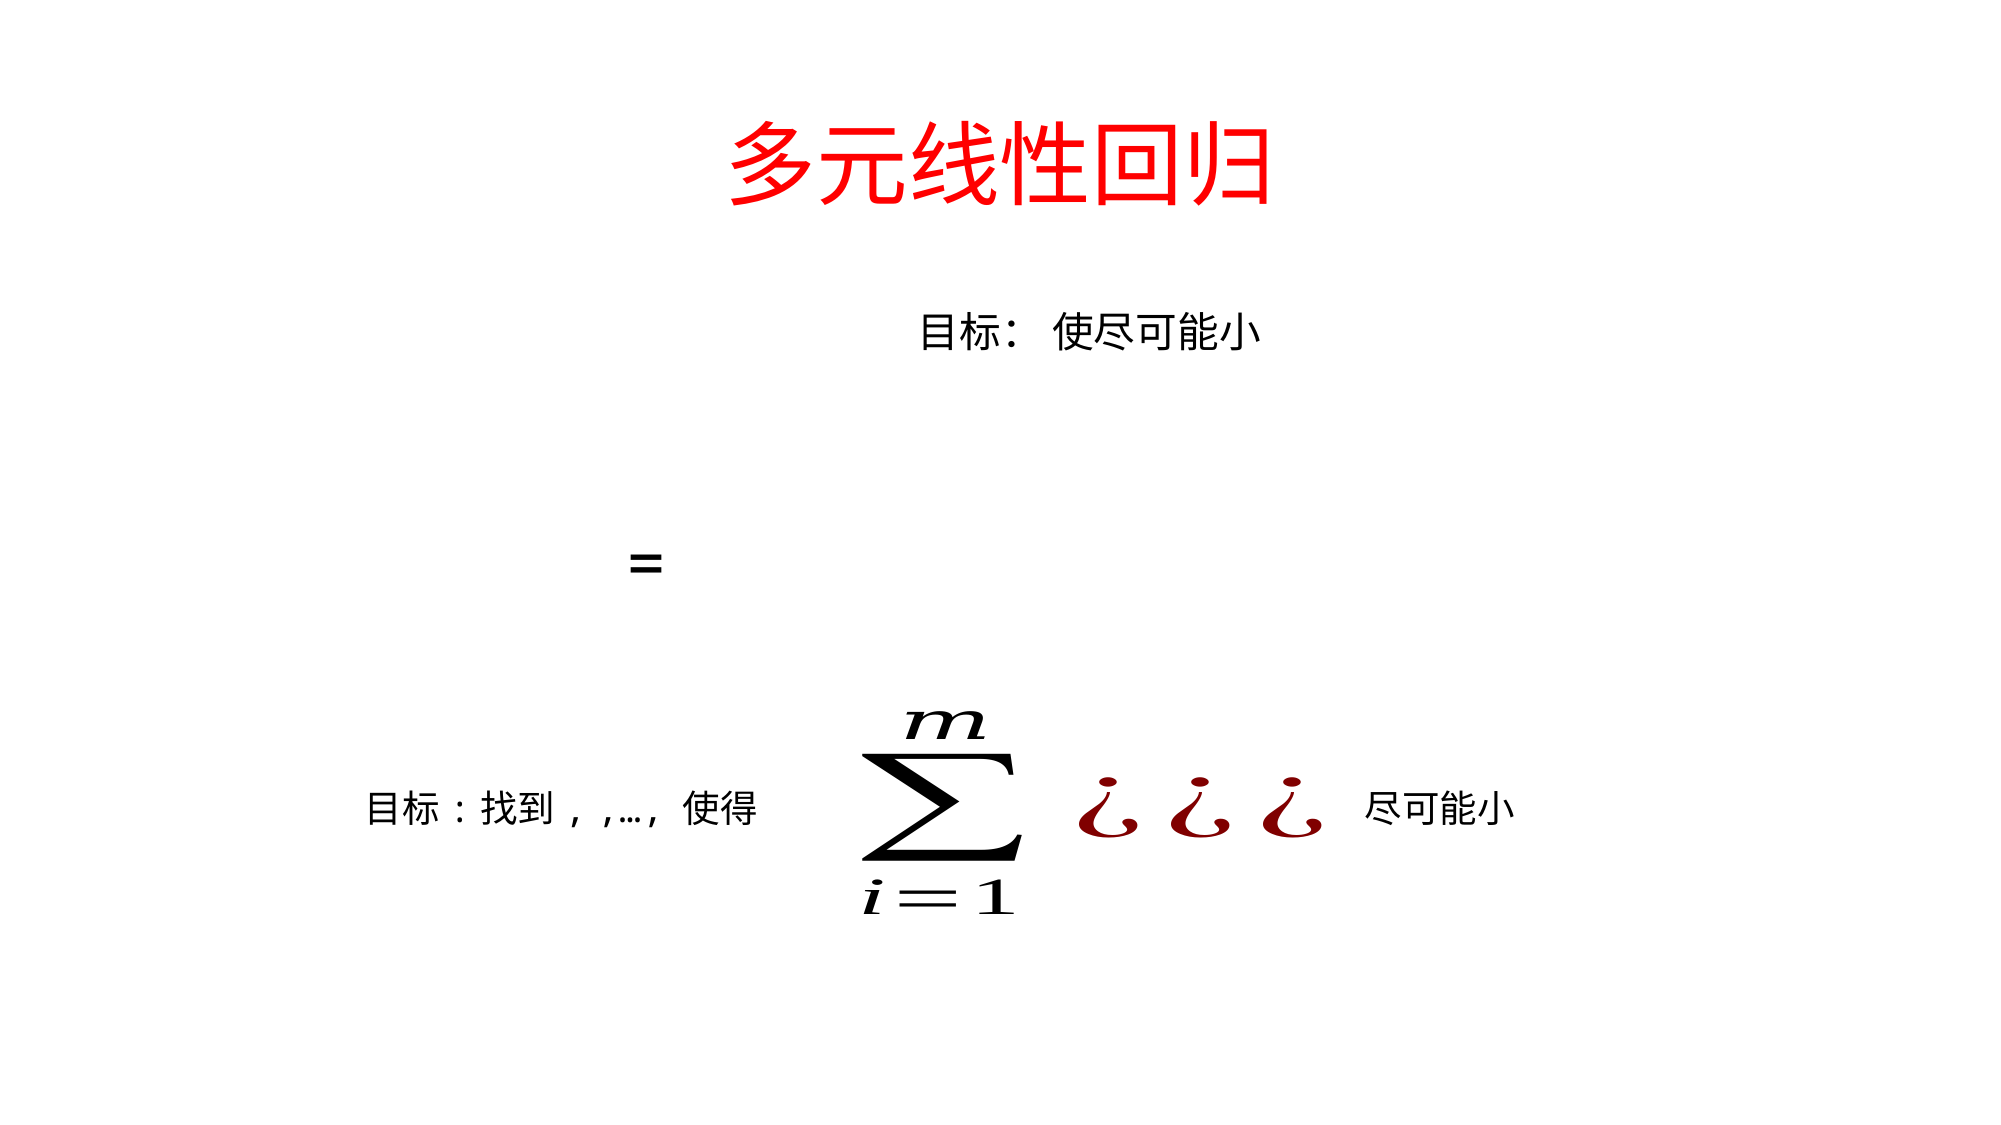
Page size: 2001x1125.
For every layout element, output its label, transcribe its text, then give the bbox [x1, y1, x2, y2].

title 多元线性回归 [137, 59, 1863, 278]
text_box 尽可能小 [1349, 777, 1530, 838]
